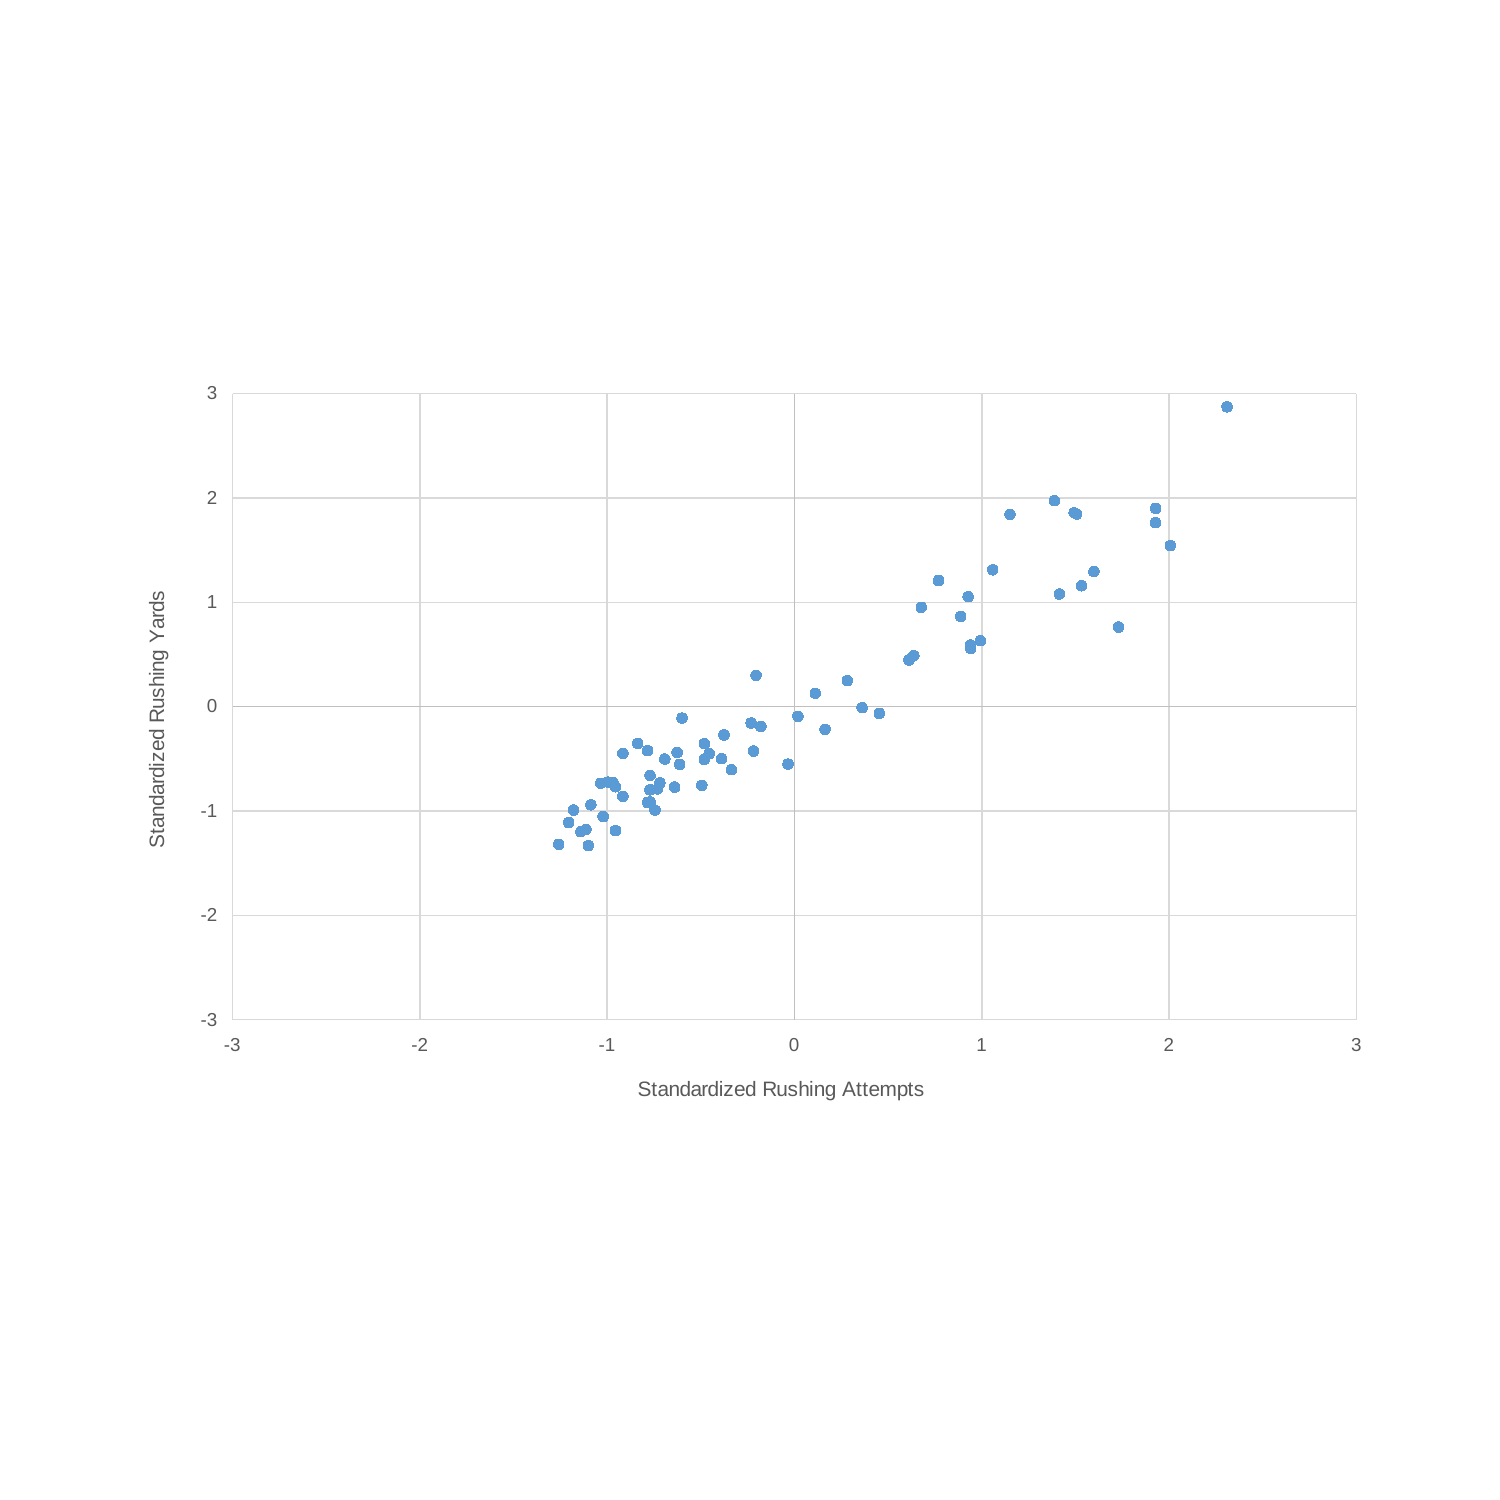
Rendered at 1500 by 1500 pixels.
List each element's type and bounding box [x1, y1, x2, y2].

chart [112, 367, 1388, 1133]
